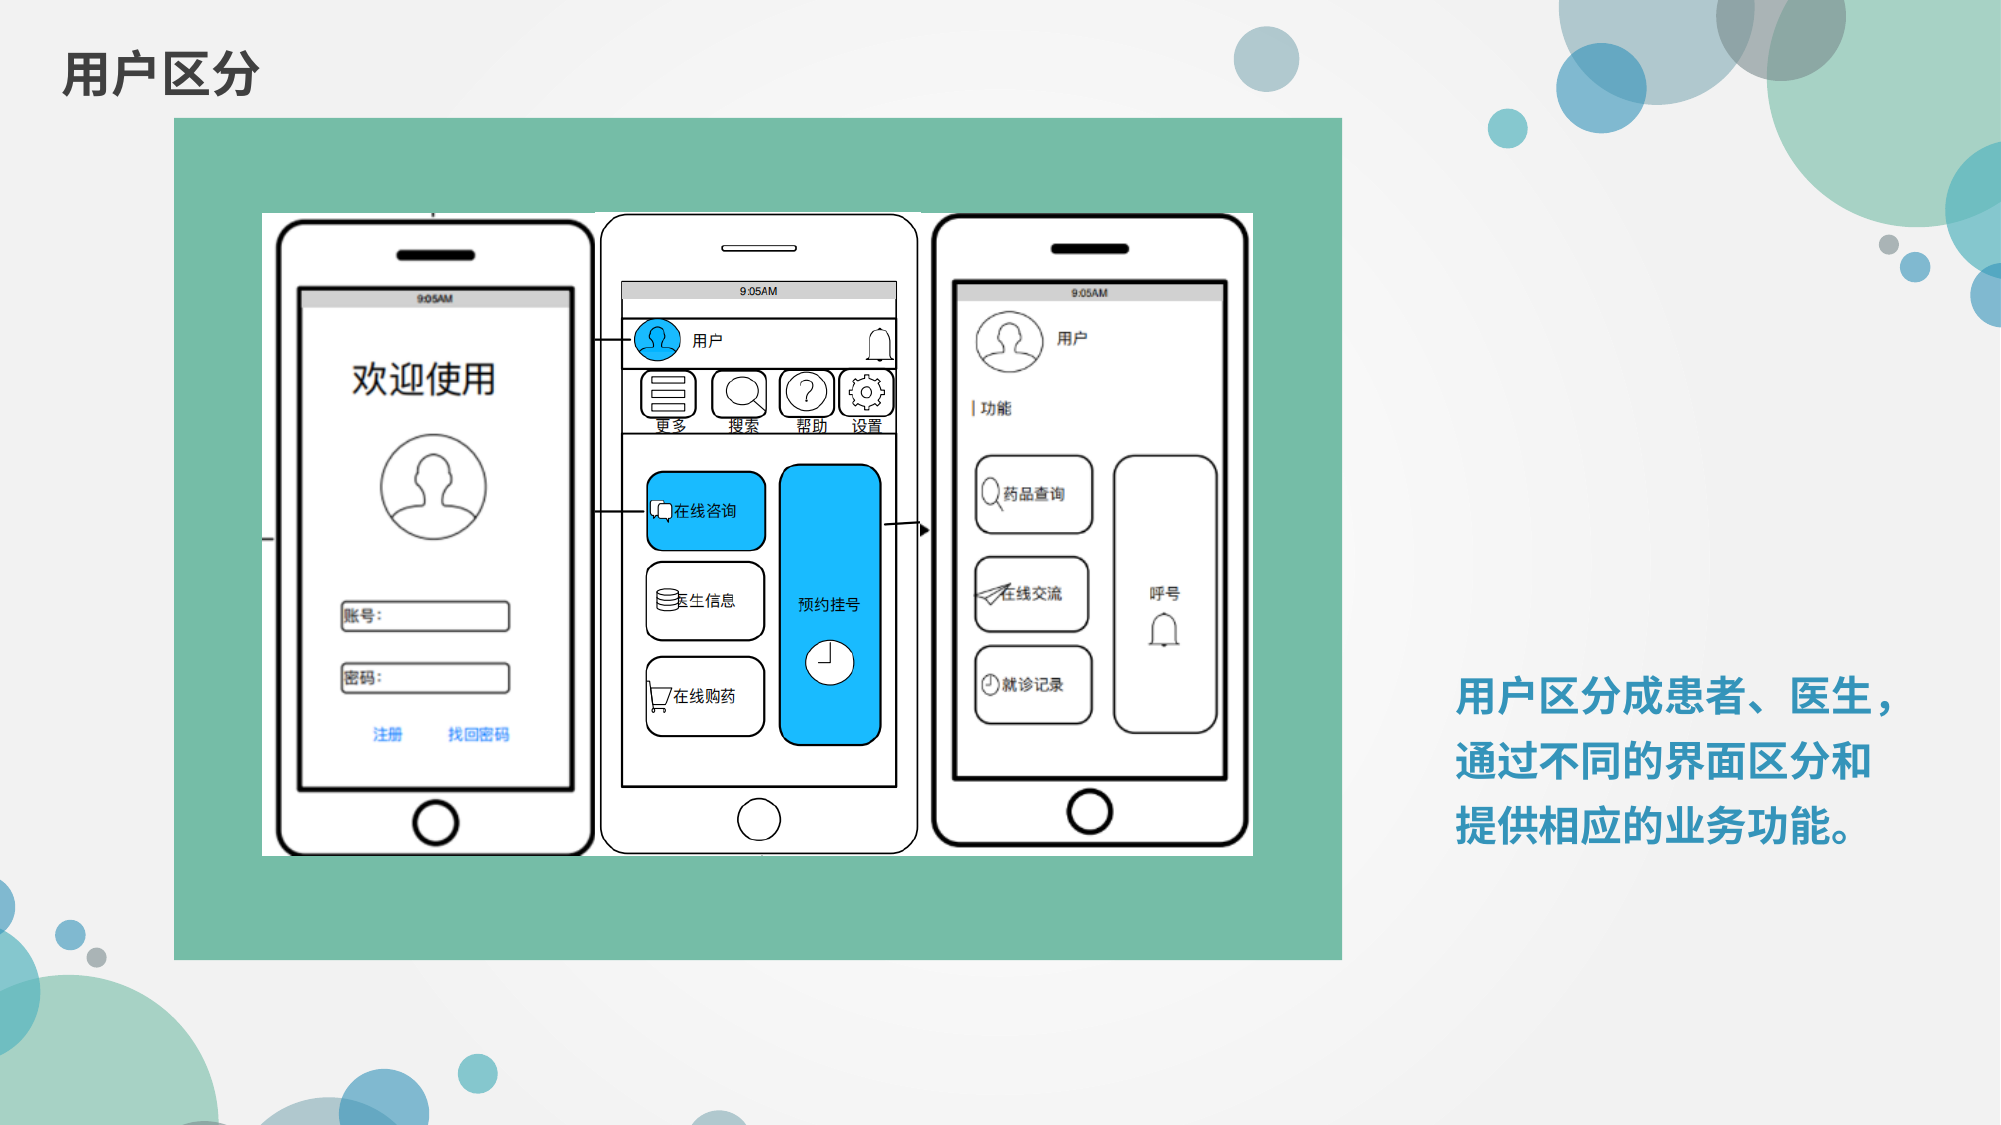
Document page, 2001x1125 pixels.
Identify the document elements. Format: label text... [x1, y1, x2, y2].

text_box [173, 117, 1343, 961]
picture [262, 212, 1253, 856]
list 用户区分 [46, 17, 605, 85]
text_box 用户区分成患者、医生，通过不同的界面区分和提供相应的业务功能。 [1424, 647, 1904, 745]
